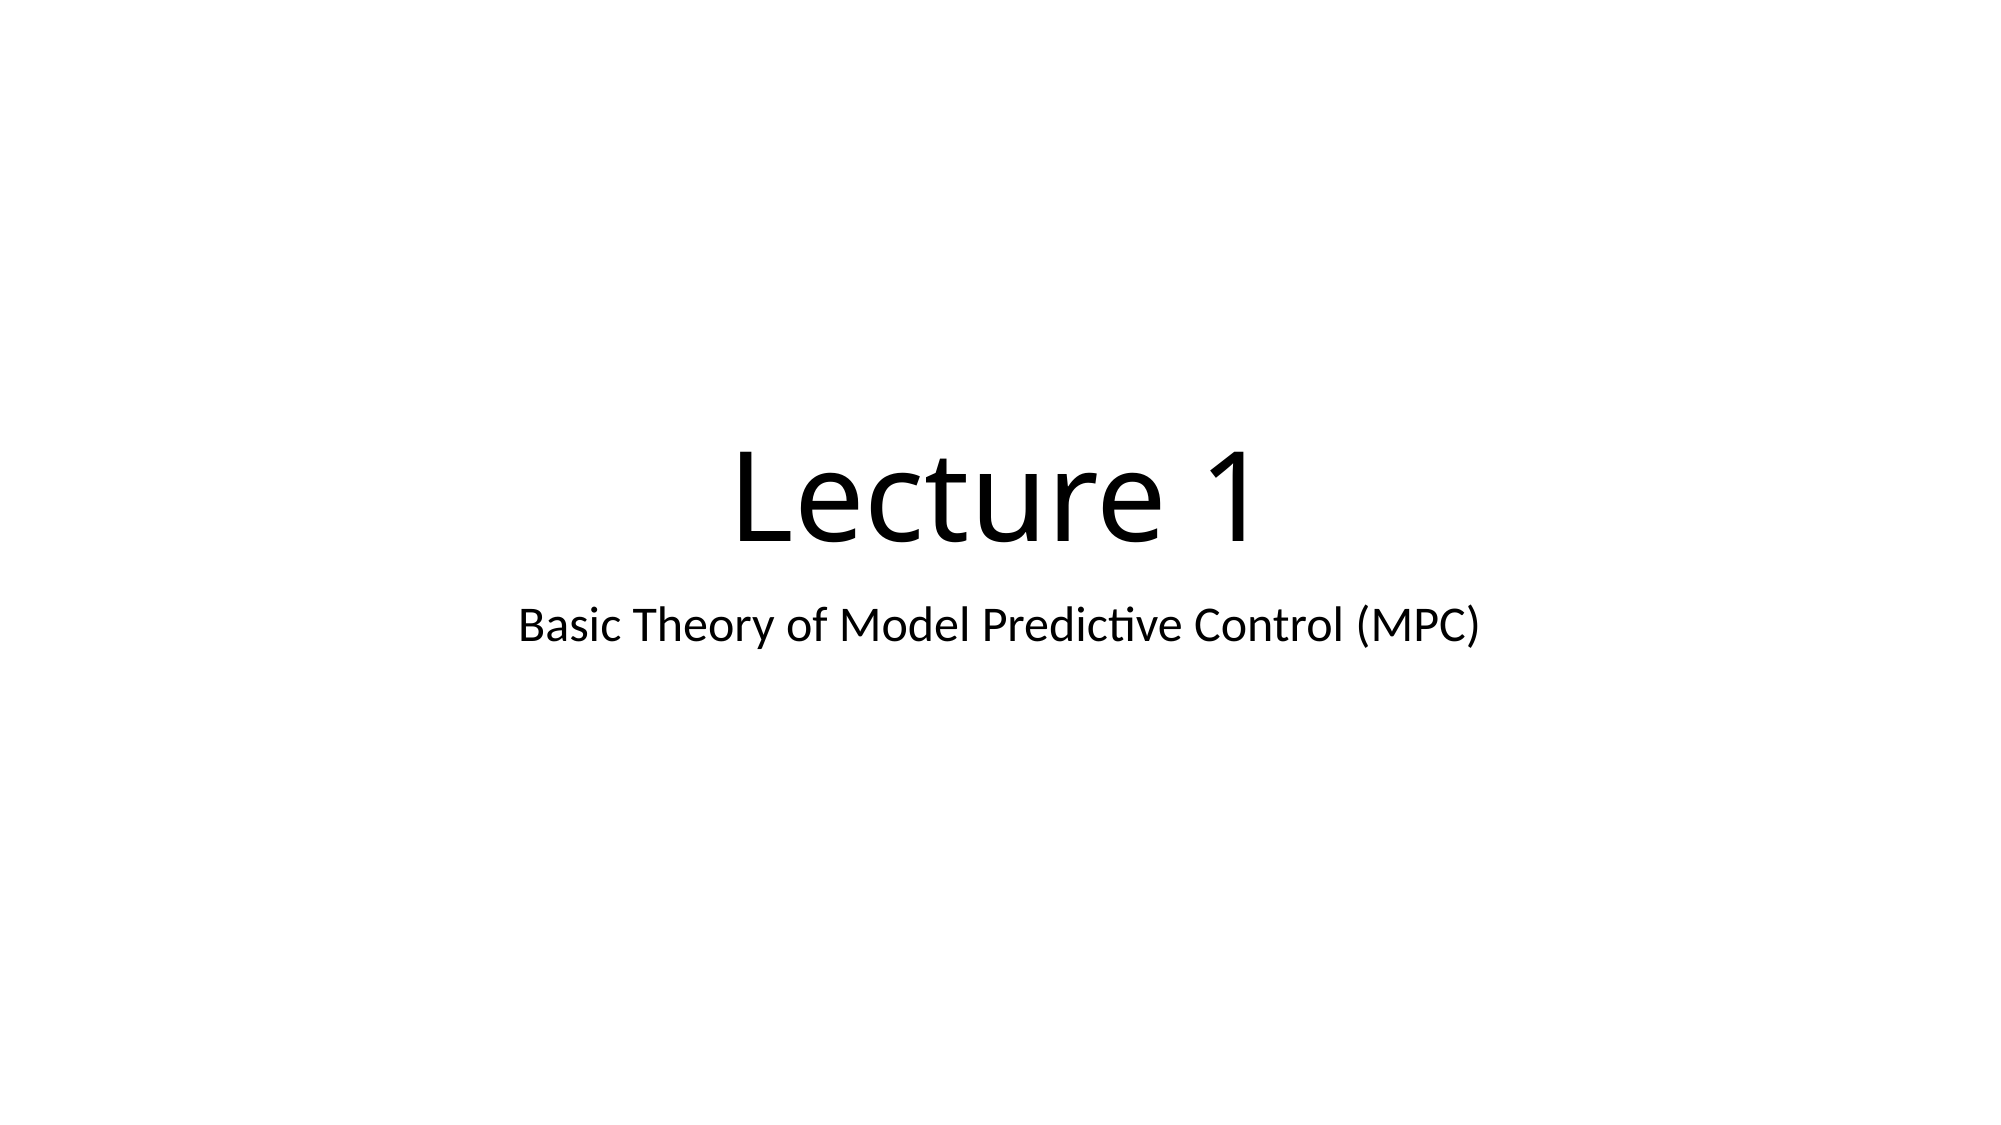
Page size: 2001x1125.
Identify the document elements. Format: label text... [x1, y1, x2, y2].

subtitle Basic Theory of Model Predictive Control (MPC) [249, 590, 1750, 863]
title Lecture 1 [249, 184, 1750, 576]
